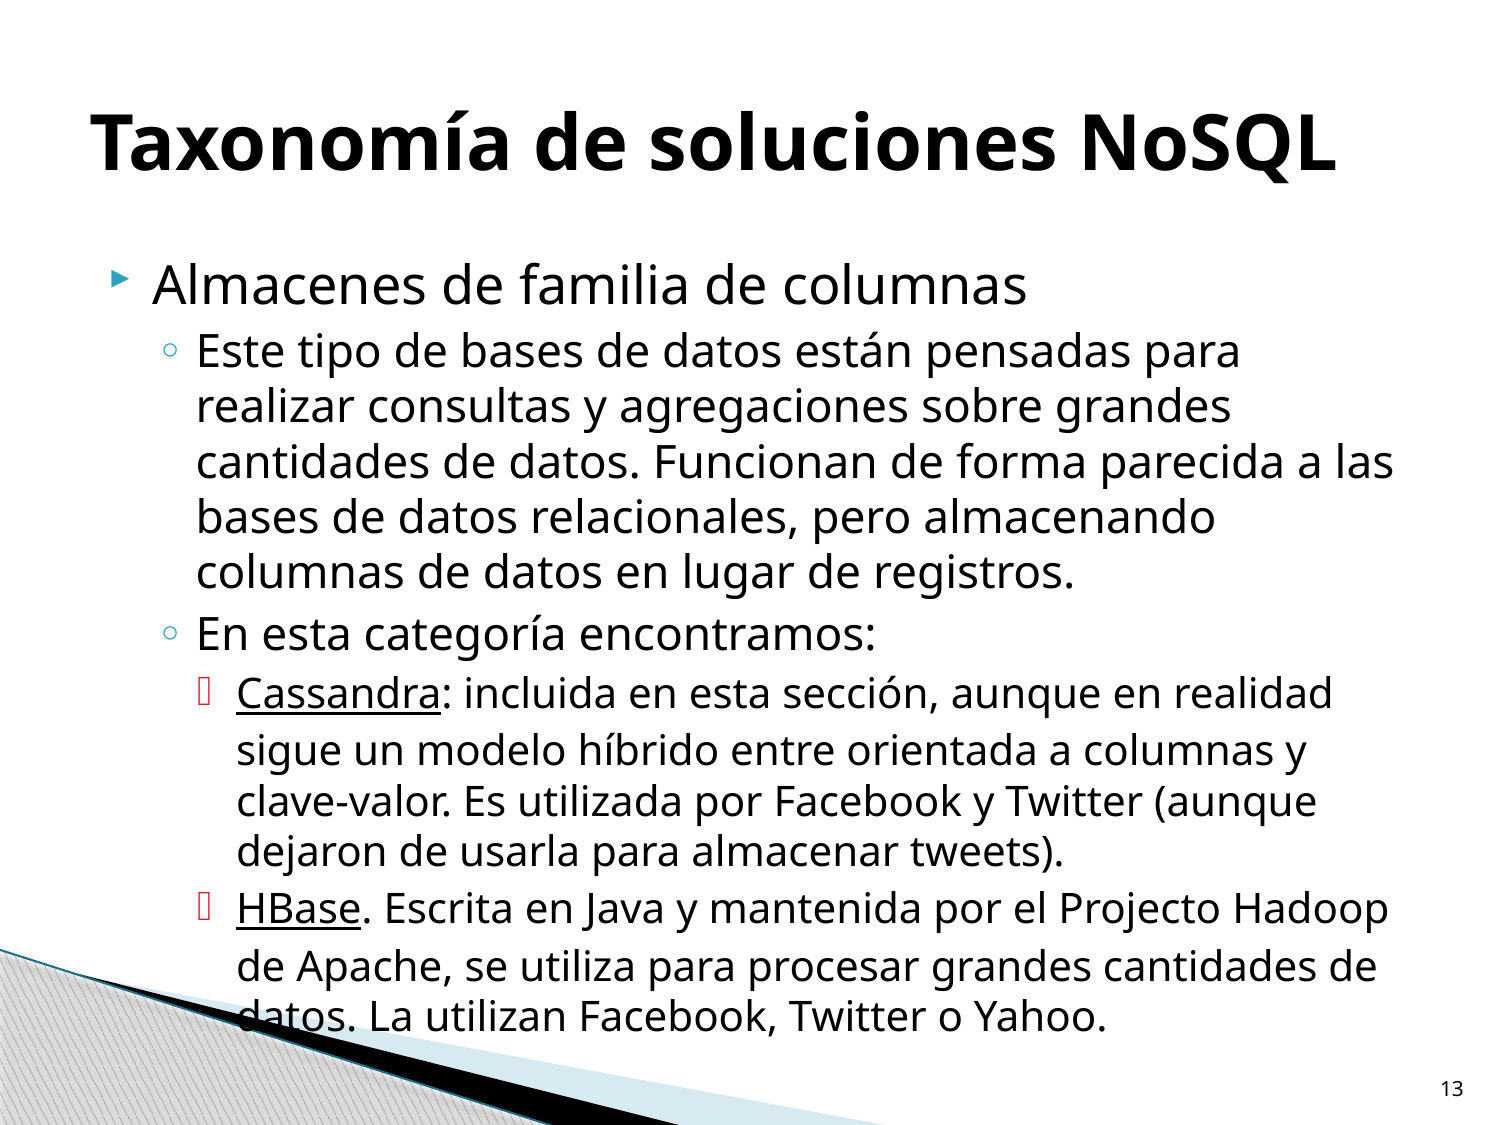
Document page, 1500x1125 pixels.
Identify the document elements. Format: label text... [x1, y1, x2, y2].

list Almacenes de familia de columnas Este tipo de bases de datos están pensadas para realizar consultas y agregaciones sobre grandes cantidades de datos. Funcionan de forma parecida a las bases de datos relacionales, pero almacenando columnas de datos en lugar de registros. En esta categoría encontramos: Cassandra: incluida en esta sección, aunque en realidad sigue un modelo híbrido entre orientada a columnas y clave-valor. Es utilizada por Facebook y Twitter (aunque dejaron de usarla para almacenar tweets). HBase. Escrita en Java y mantenida por el Projecto Hadoop de Apache, se utiliza para procesar grandes cantidades de datos. La utilizan Facebook, Twitter o Yahoo. [75, 243, 1425, 1059]
title Taxonomía de soluciones NoSQL [75, 45, 1425, 233]
slide_number 13 [1418, 1051, 1479, 1112]
